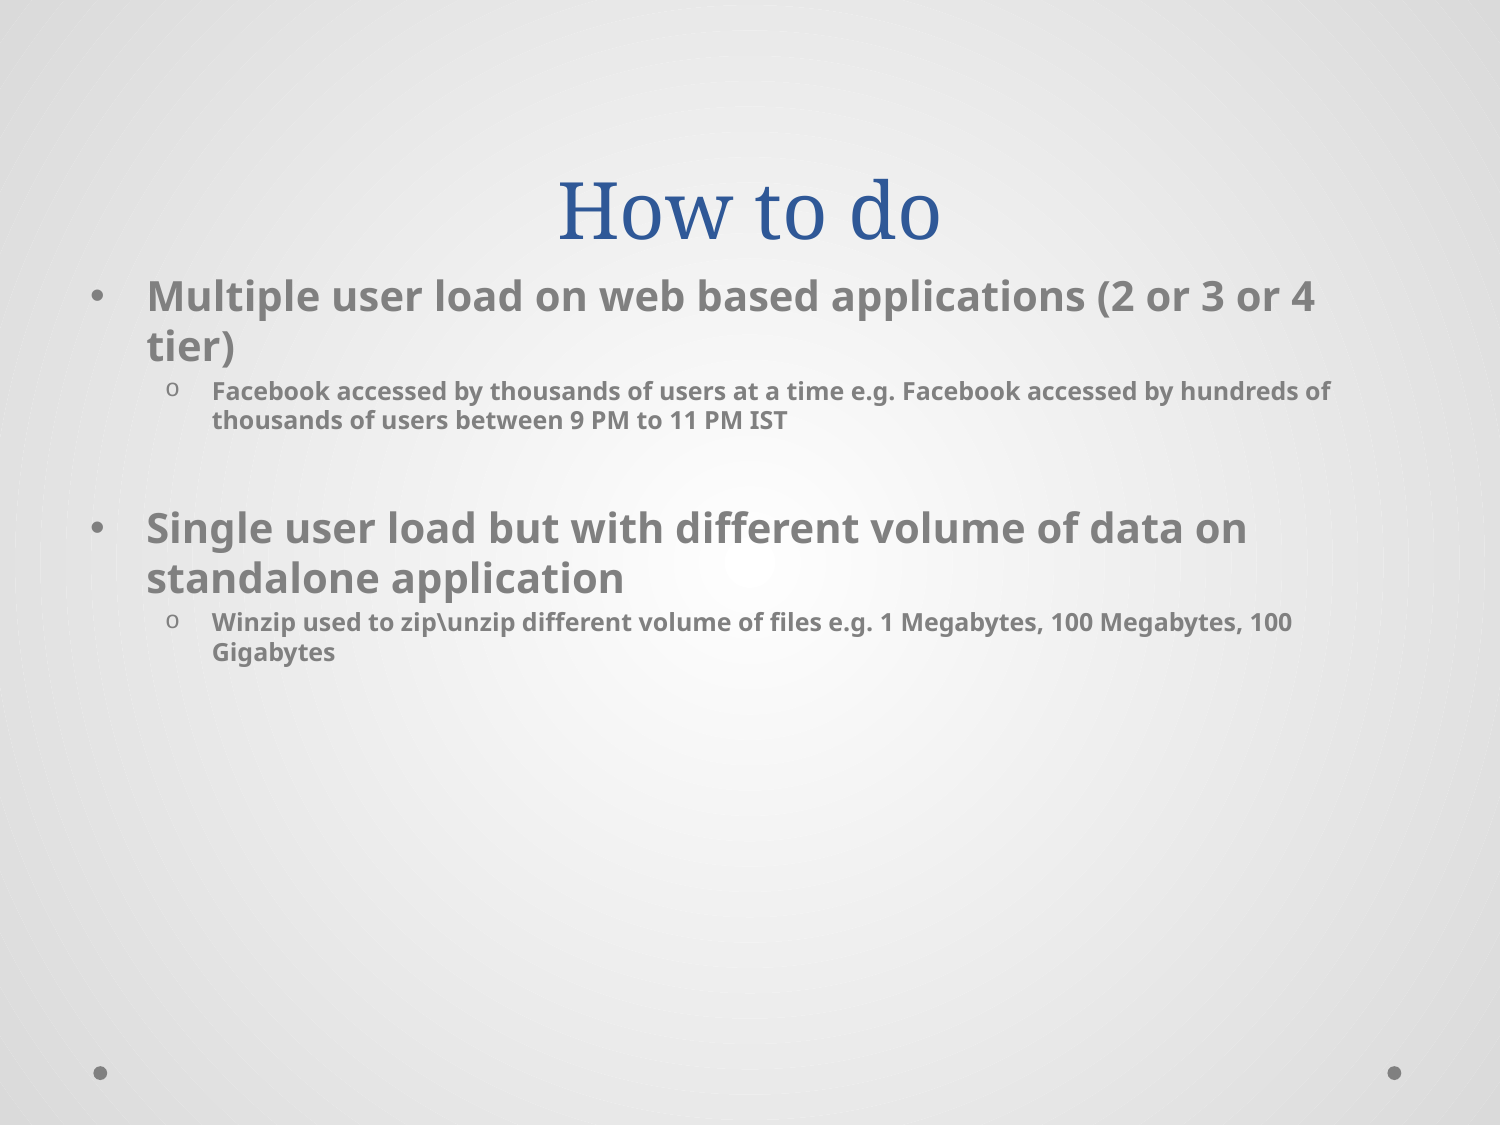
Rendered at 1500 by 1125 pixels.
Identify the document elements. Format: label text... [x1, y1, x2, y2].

title How to do [75, 0, 1425, 262]
list Multiple user load on web based applications (2 or 3 or 4 tier) Facebook accessed by thousands of users at a time e.g. Facebook accessed by hundreds of thousands of users between 9 PM to 11 PM IST Single user load but with different volume of data on standalone application Winzip used to zip\unzip different volume of files e.g. 1 Megabytes, 100 Megabytes, 100 Gigabytes [75, 262, 1425, 1005]
